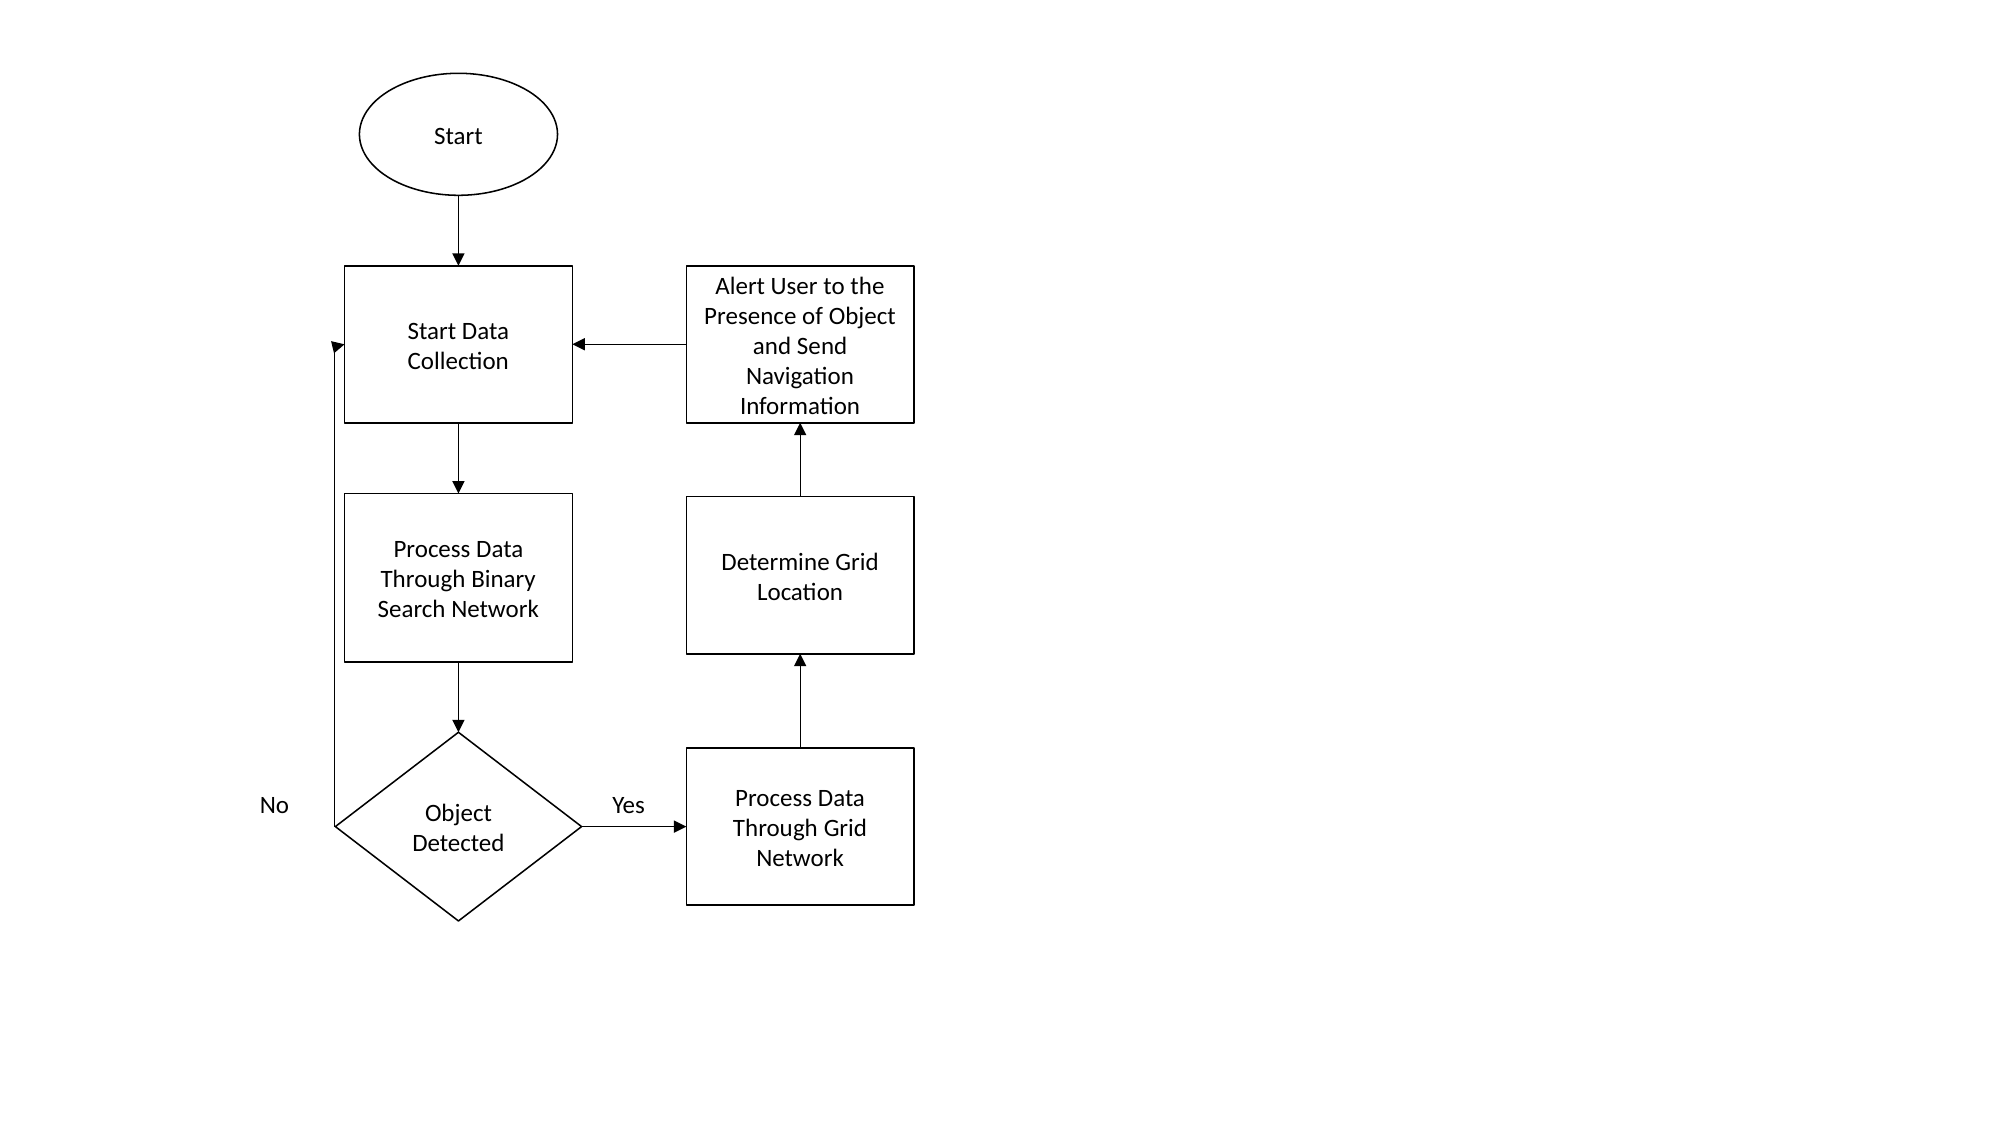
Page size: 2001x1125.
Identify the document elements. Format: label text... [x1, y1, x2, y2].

text_box Start [359, 73, 558, 196]
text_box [335, 344, 345, 827]
text_box Object Detected [335, 732, 582, 921]
text_box Yes [597, 781, 660, 826]
text_box Process Data Through Binary Search Network [345, 493, 573, 662]
text_box Determine Grid Location [686, 496, 915, 654]
text_box Alert User to the Presence of Object and Send Navigation Information [686, 265, 915, 423]
text_box Process Data Through Grid Network [686, 748, 915, 906]
text_box No [245, 781, 305, 826]
text_box Start Data Collection [344, 265, 573, 423]
